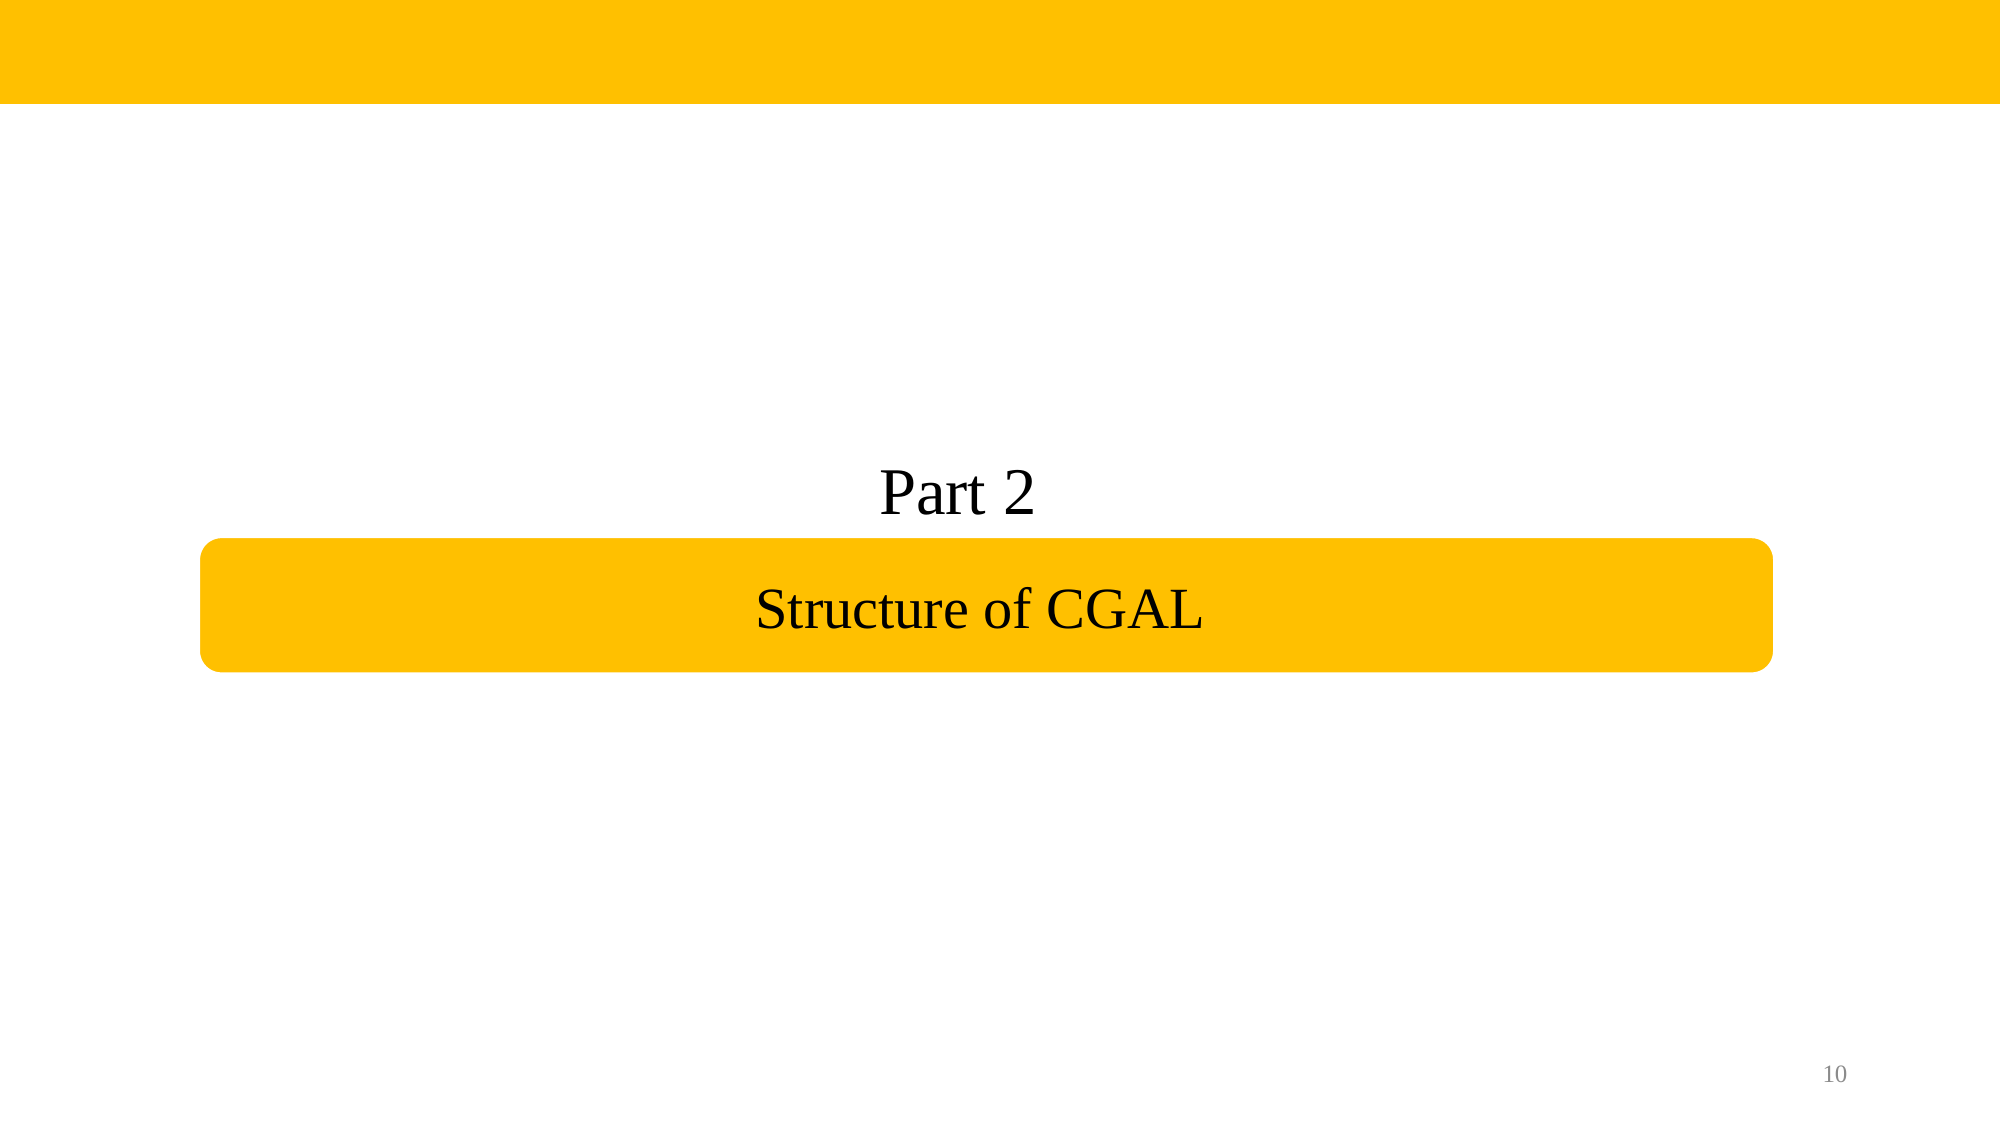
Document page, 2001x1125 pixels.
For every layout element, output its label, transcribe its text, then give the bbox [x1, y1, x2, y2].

text_box Part 2 [864, 440, 1136, 535]
text_box Structure of CGAL [196, 535, 1777, 676]
slide_number 10 [1412, 1042, 1863, 1103]
table_header [0, 0, 2000, 104]
